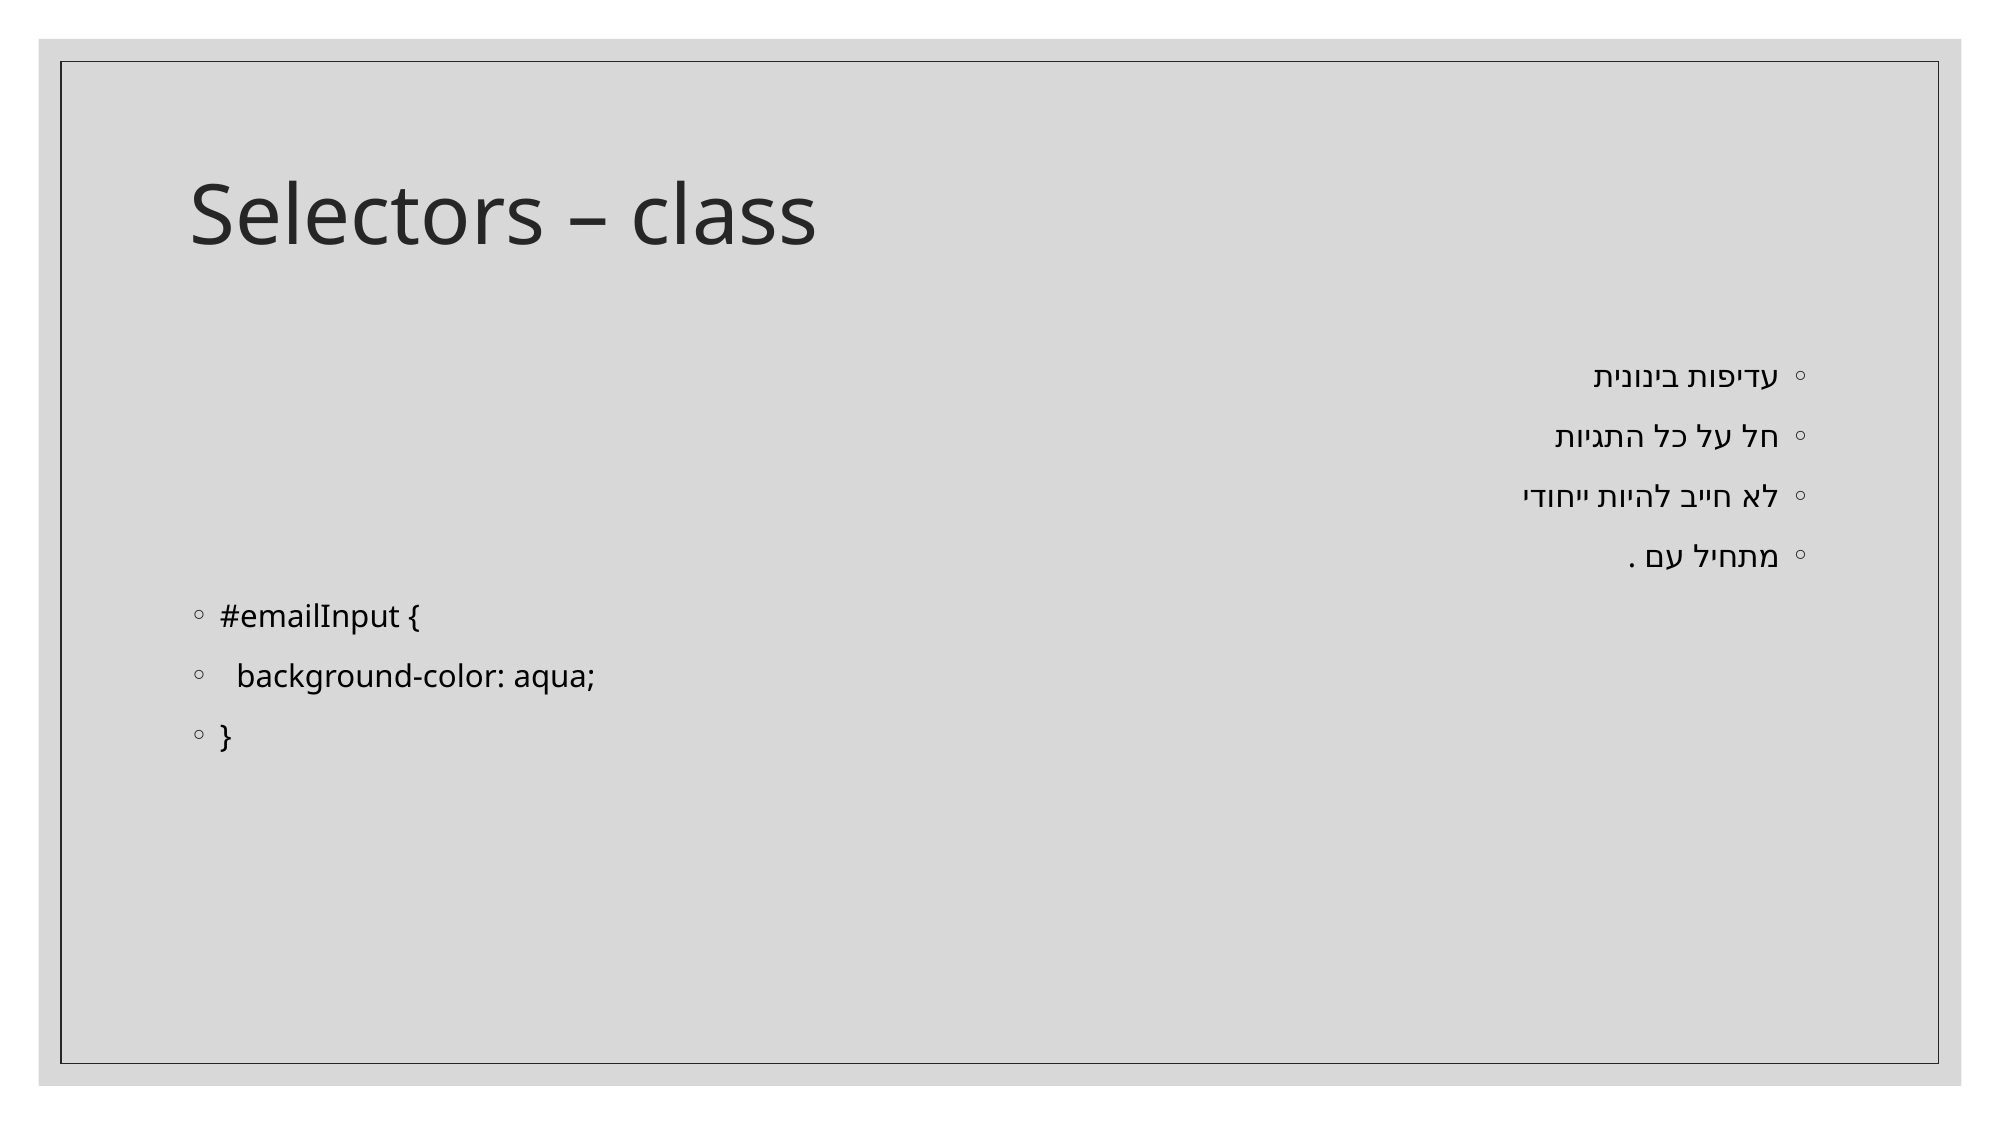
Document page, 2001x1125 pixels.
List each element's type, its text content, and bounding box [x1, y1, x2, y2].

title Selectors – class [174, 105, 1825, 331]
list עדיפות בינונית חל על כל התגיות לא חייב להיות ייחודי מתחיל עם . #emailInput { background-color: aqua; } [174, 345, 1825, 977]
